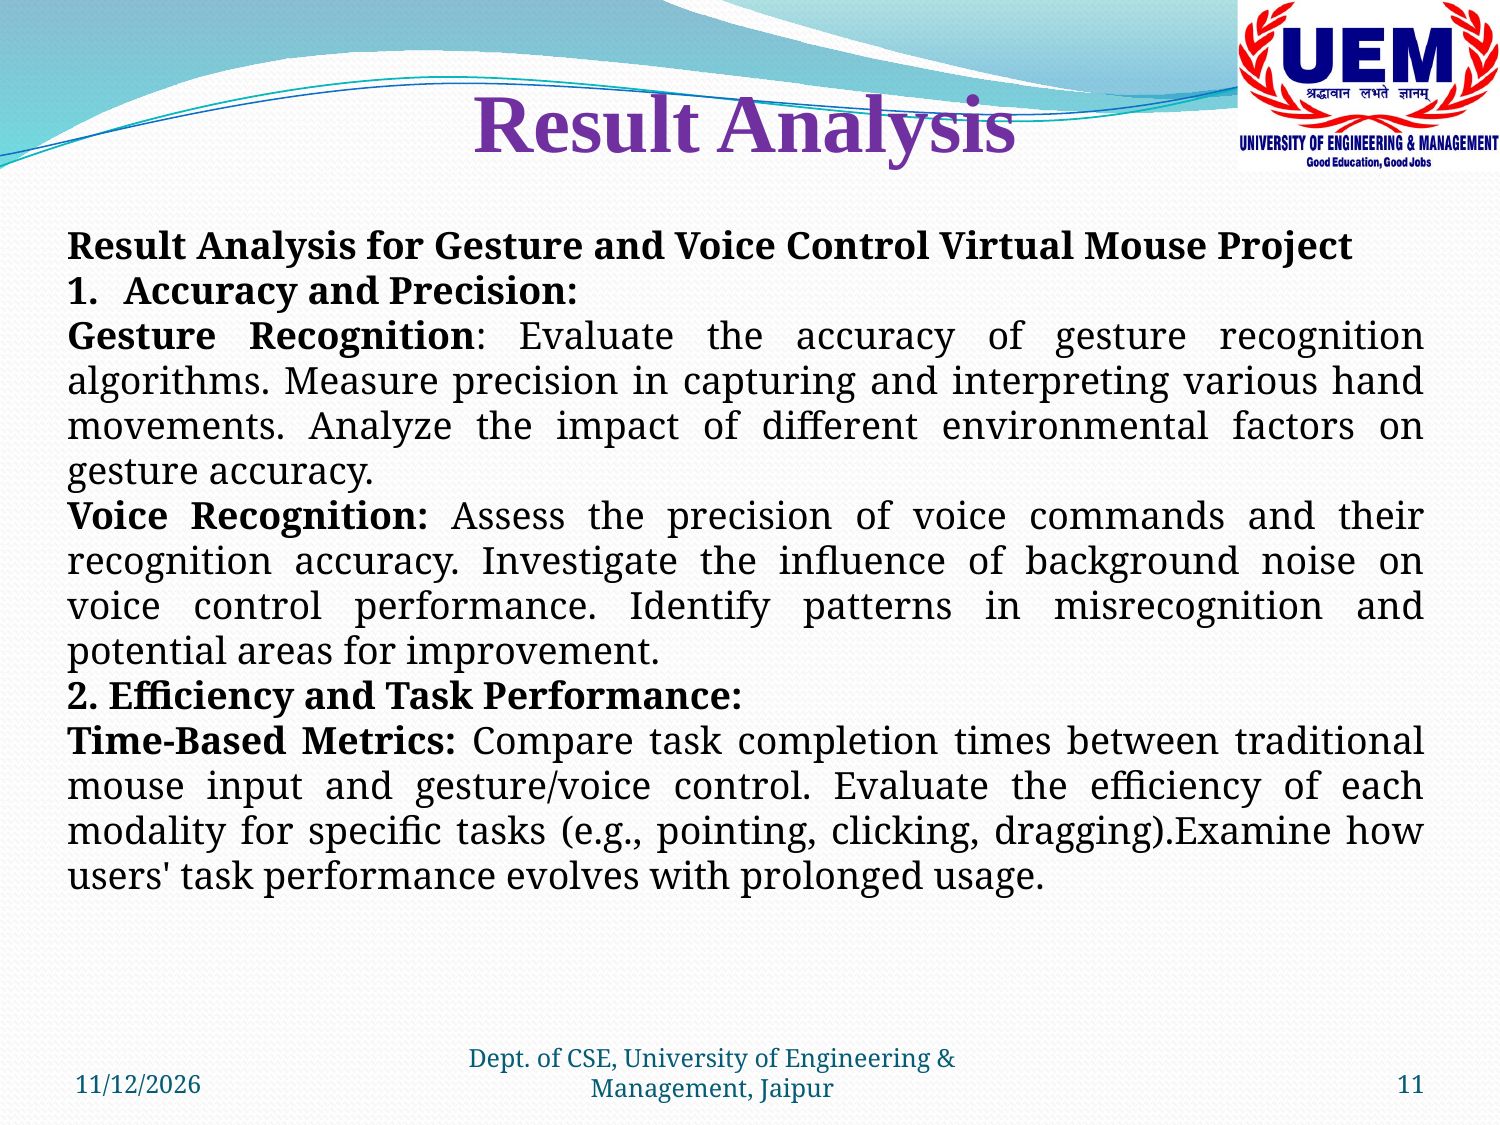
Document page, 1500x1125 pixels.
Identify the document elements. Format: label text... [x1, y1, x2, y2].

text_box Result Analysis [93, 31, 1230, 170]
footer Dept. of CSE, University of Engineering & Management, Jaipur [437, 1042, 988, 1103]
slide_number 11 [1299, 1042, 1425, 1103]
picture [1237, 0, 1500, 172]
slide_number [75, 1042, 425, 1103]
text_box Result Analysis for Gesture and Voice Control Virtual Mouse Project Accuracy and Precision: Gesture Recognition: Evaluate the accuracy of gesture recognition algorithms. Measure precision in capturing and interpreting various hand movements. Analyze the impact of different environmental factors on gesture accuracy. Voice Recognition: Assess the precision of voice commands and their recognition accuracy. Investigate the influence of background noise on voice control performance. Identify patterns in misrecognition and potential areas for improvement. 2. Efficiency and Task Performance: Time-Based Metrics: Compare task completion times between traditional mouse input and gesture/voice control. Evaluate the efficiency of each modality for specific tasks (e.g., pointing, clicking, dragging).Examine how users' task performance evolves with prolonged usage. [52, 214, 1441, 904]
